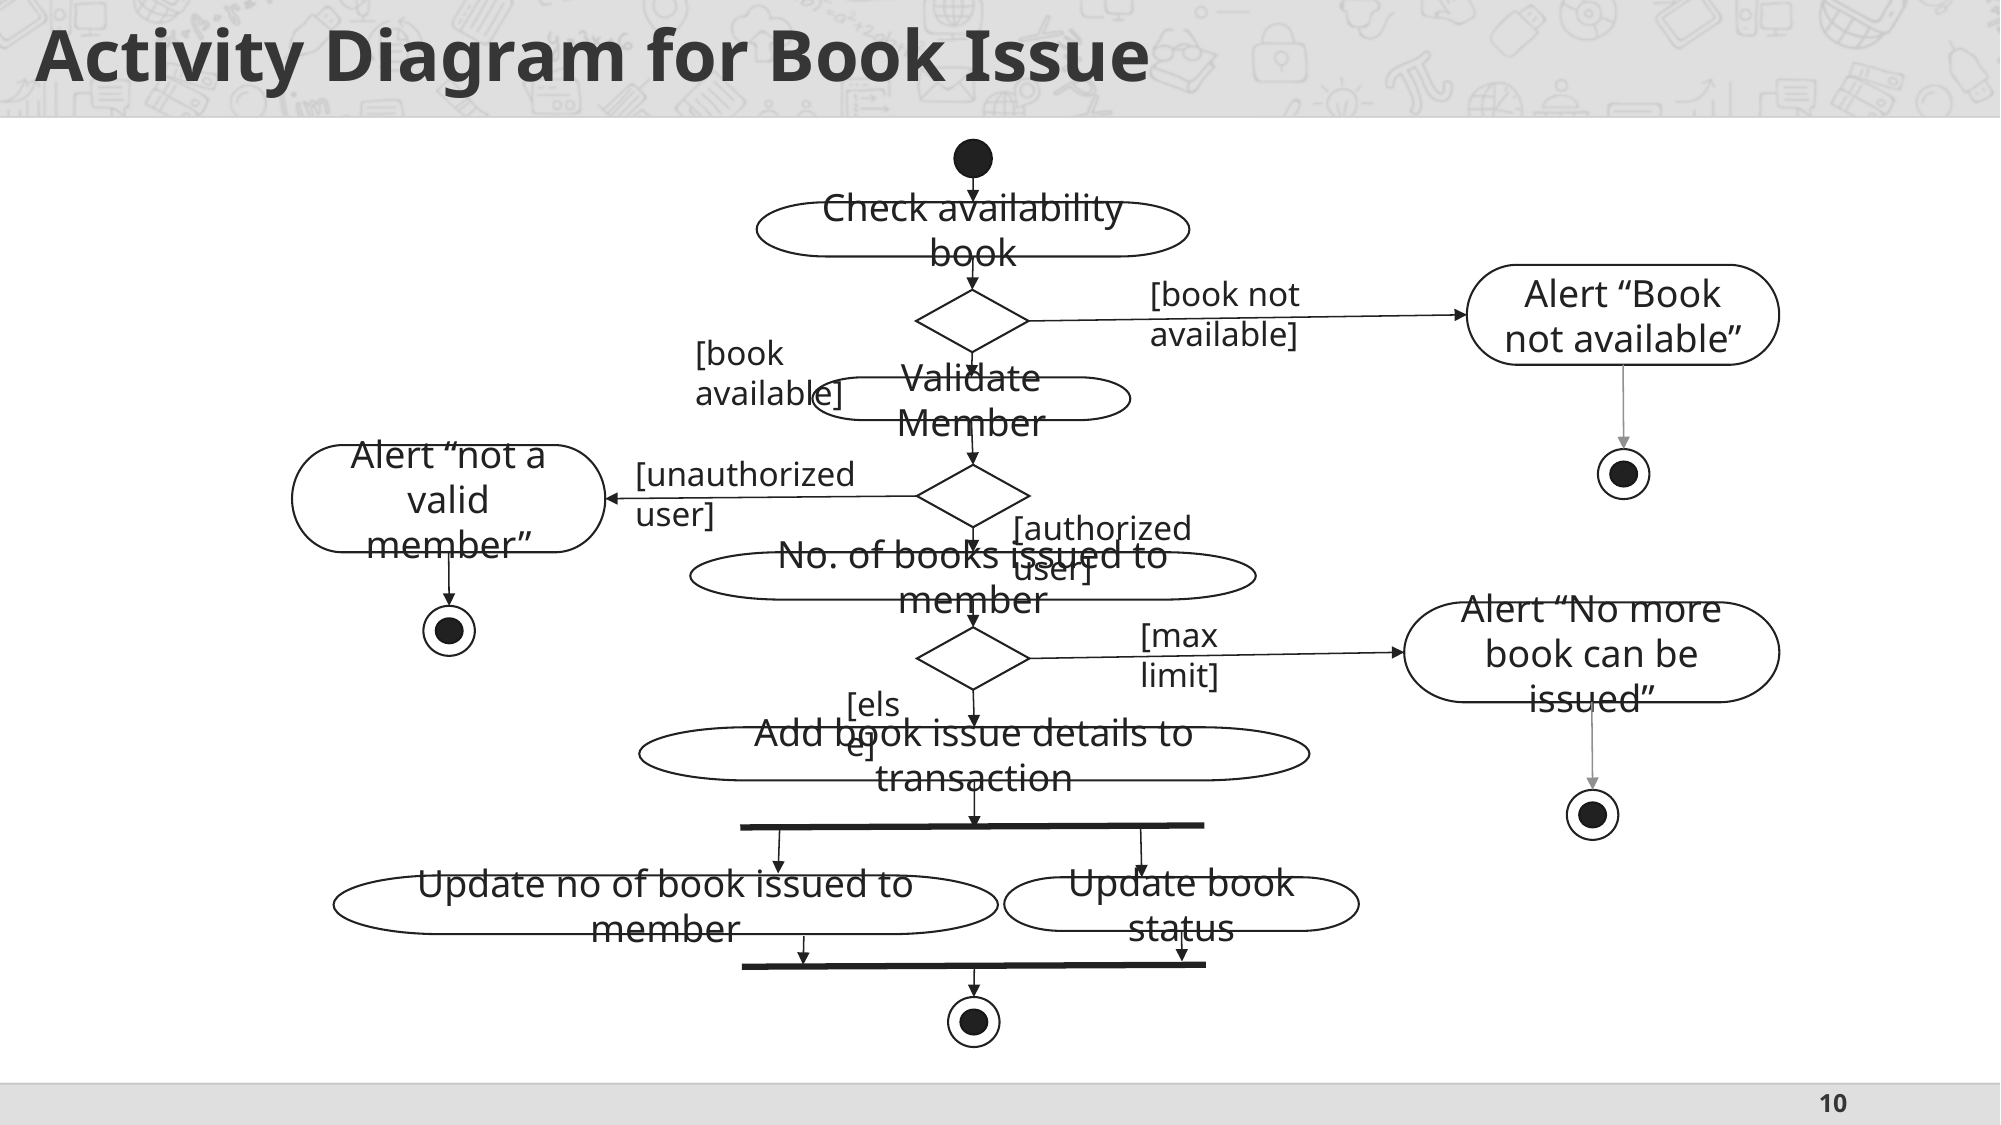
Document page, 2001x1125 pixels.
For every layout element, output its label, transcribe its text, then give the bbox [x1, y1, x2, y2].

text_box Alert “No more book can be issued” [1404, 602, 1780, 703]
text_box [947, 996, 1000, 1048]
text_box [1029, 651, 1405, 659]
text_box Add book issue details to transaction [639, 727, 1310, 781]
text_box [book not available] [1134, 329, 1424, 361]
title Activity Diagram for Book Issue [0, 0, 2000, 117]
text_box Update book status [1004, 877, 1359, 931]
text_box [book available] [679, 324, 918, 420]
text_box Validate Member [858, 377, 1131, 421]
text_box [423, 605, 476, 657]
text_box [916, 629, 1025, 690]
text_box [authorized user] [997, 500, 1251, 595]
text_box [1028, 314, 1468, 322]
text_box Update no of book issued to member [333, 875, 998, 935]
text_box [604, 495, 918, 499]
text_box [954, 139, 992, 178]
text_box [else] [830, 675, 933, 771]
text_box [max limit] [1125, 666, 1294, 702]
text_box [max limit] [1125, 606, 1294, 650]
text_box [unauthorized user] [620, 507, 906, 541]
text_box [916, 292, 1024, 352]
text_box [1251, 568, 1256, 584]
text_box [unauthorized user] [620, 445, 906, 494]
text_box Alert “not a valid member” [292, 445, 606, 553]
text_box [1597, 448, 1650, 500]
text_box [1566, 789, 1619, 841]
text_box Check availability book [756, 202, 1190, 257]
text_box [book not available] [1134, 265, 1424, 313]
text_box [918, 467, 1030, 527]
text_box No. of books issued to member [690, 552, 1219, 600]
text_box Alert “Book not available” [1466, 264, 1780, 365]
